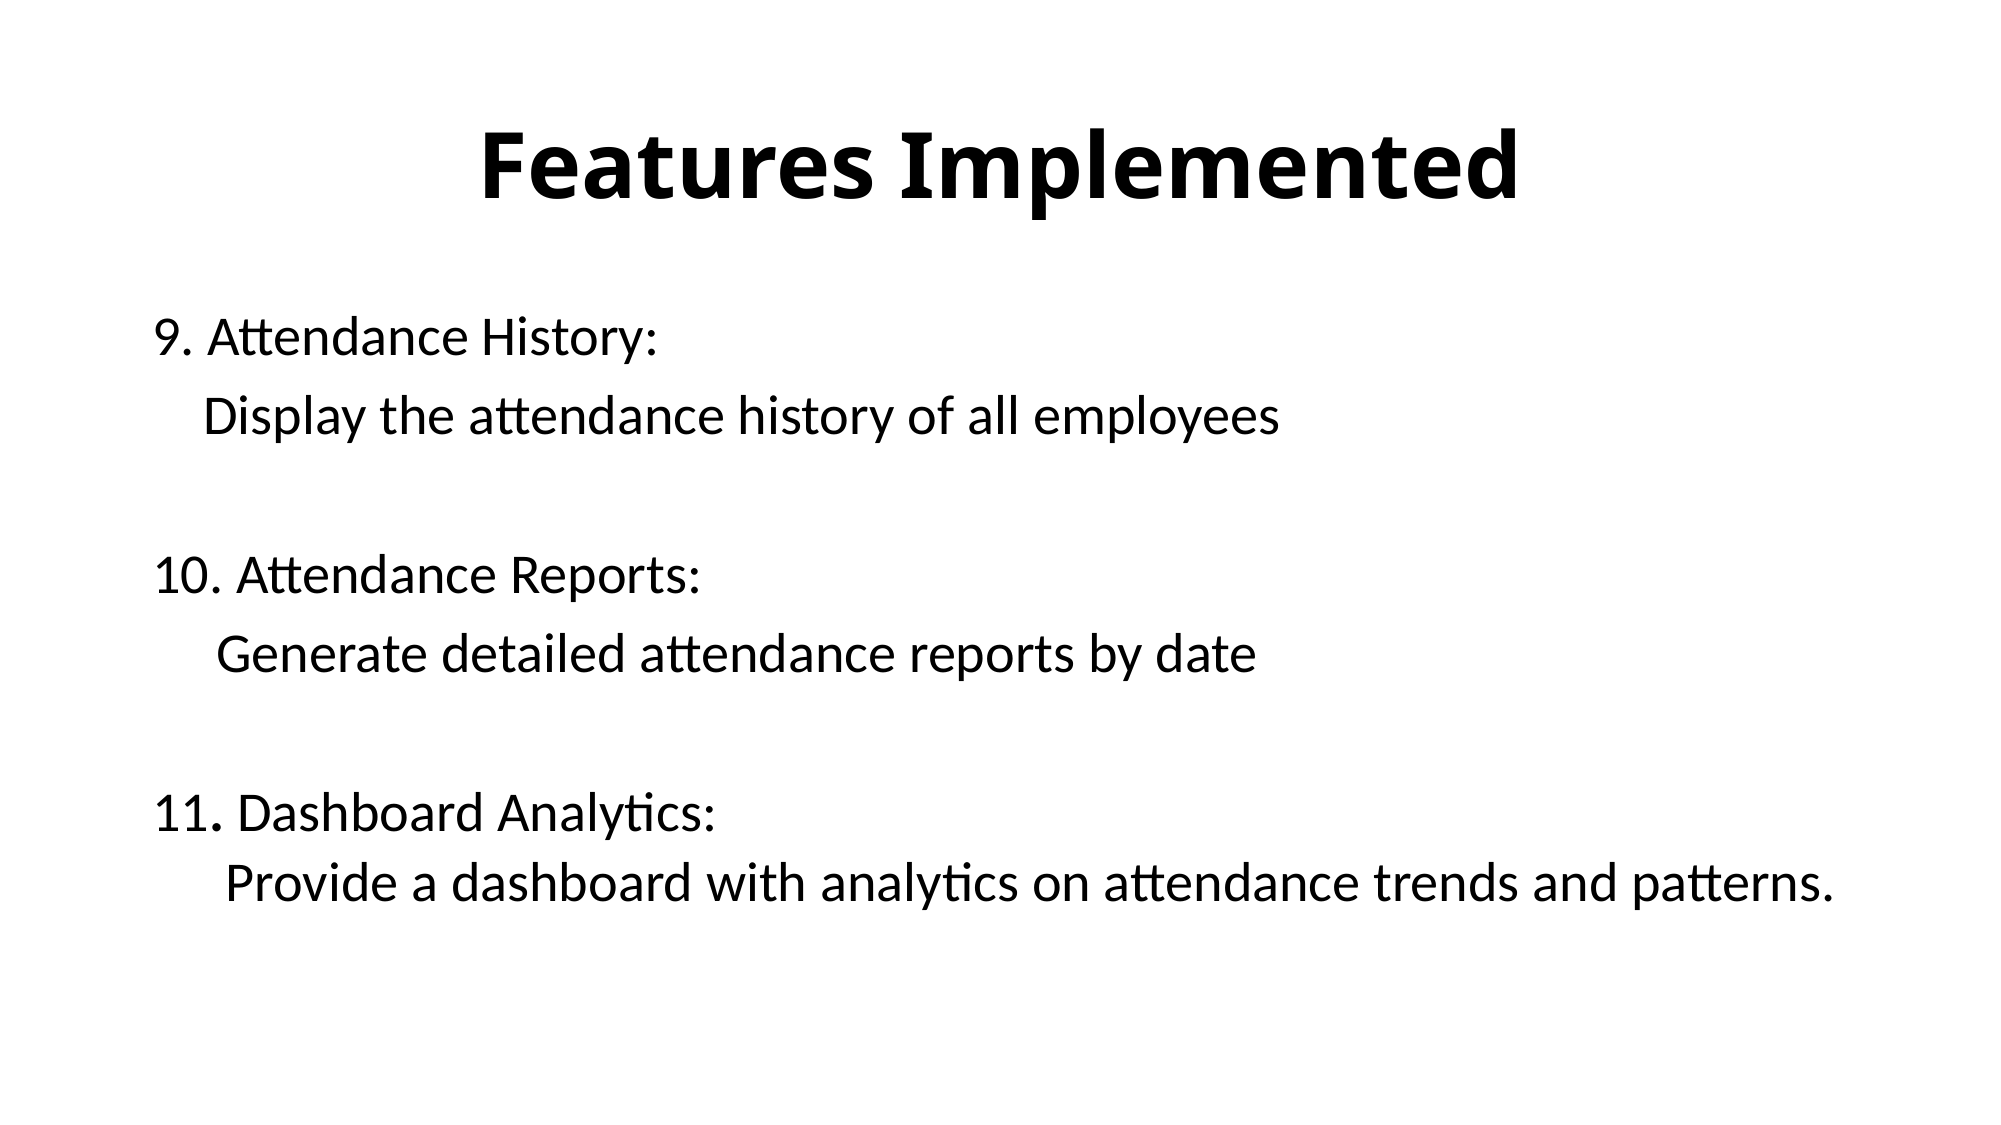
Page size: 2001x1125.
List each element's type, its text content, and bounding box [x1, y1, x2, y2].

list 9. Attendance History: Display the attendance history of all employees 10. Attendance Reports: Generate detailed attendance reports by date 11. Dashboard Analytics: Provide a dashboard with analytics on attendance trends and patterns. [137, 299, 1863, 1014]
title Features Implemented [137, 59, 1863, 278]
